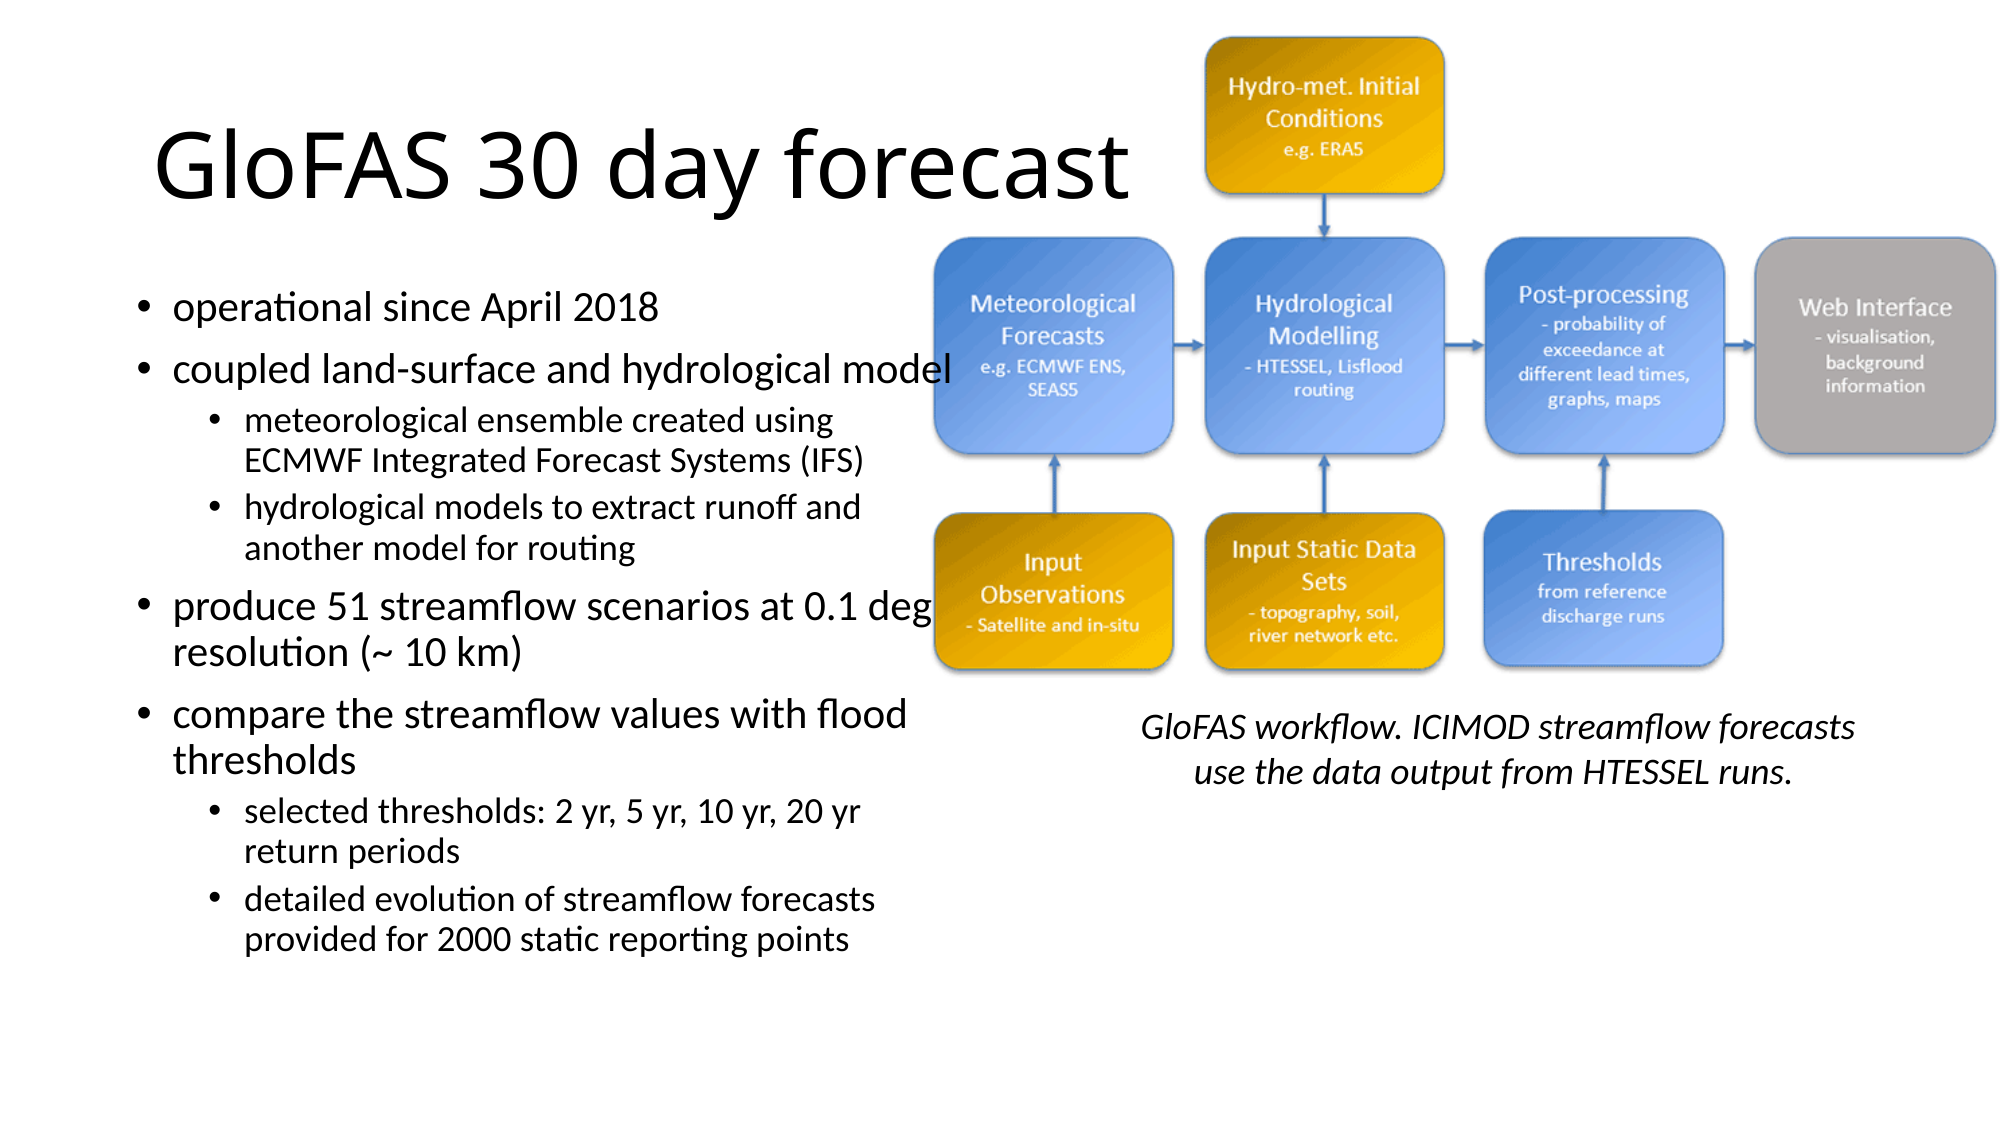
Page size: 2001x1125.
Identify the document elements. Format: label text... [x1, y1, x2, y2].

list operational since April 2018 coupled land-surface and hydrological model meteorological ensemble created using ECMWF Integrated Forecast Systems (IFS) hydrological models to extract runoff and another model for routing produce 51 streamflow scenarios at 0.1 deg resolution (~ 10 km) compare the streamflow values with flood thresholds selected thresholds: 2 yr, 5 yr, 10 yr, 20 yr return periods detailed evolution of streamflow forecasts provided for 2000 static reporting points [121, 277, 972, 992]
title GloFAS 30 day forecast [137, 59, 925, 277]
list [925, 25, 2000, 682]
text_box GloFAS workflow. ICIMOD streamflow forecasts use the data output from HTESSEL runs. [1118, 694, 1879, 800]
